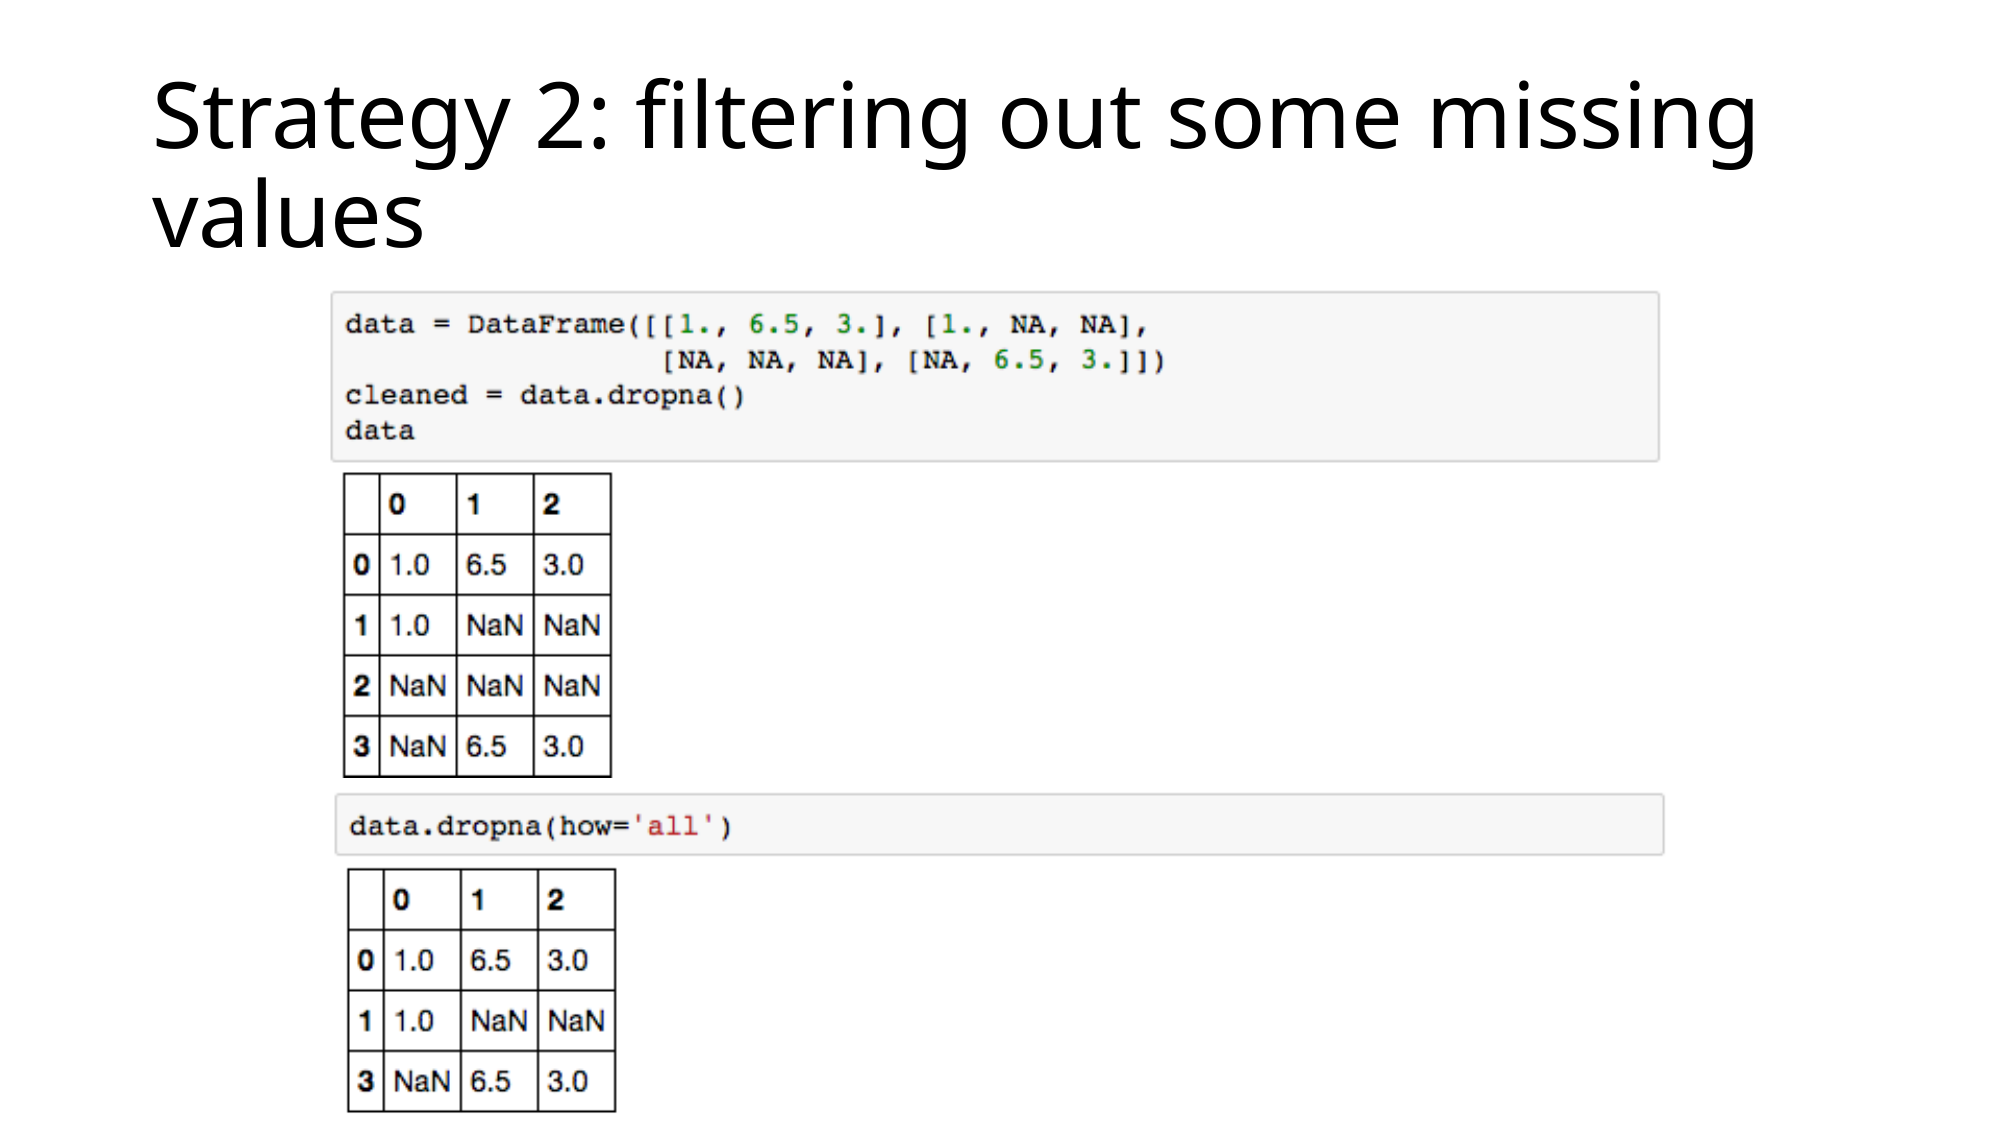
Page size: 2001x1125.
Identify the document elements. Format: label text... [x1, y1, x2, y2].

title Strategy 2: filtering out some missing values [137, 59, 1863, 278]
picture [327, 277, 1684, 1125]
